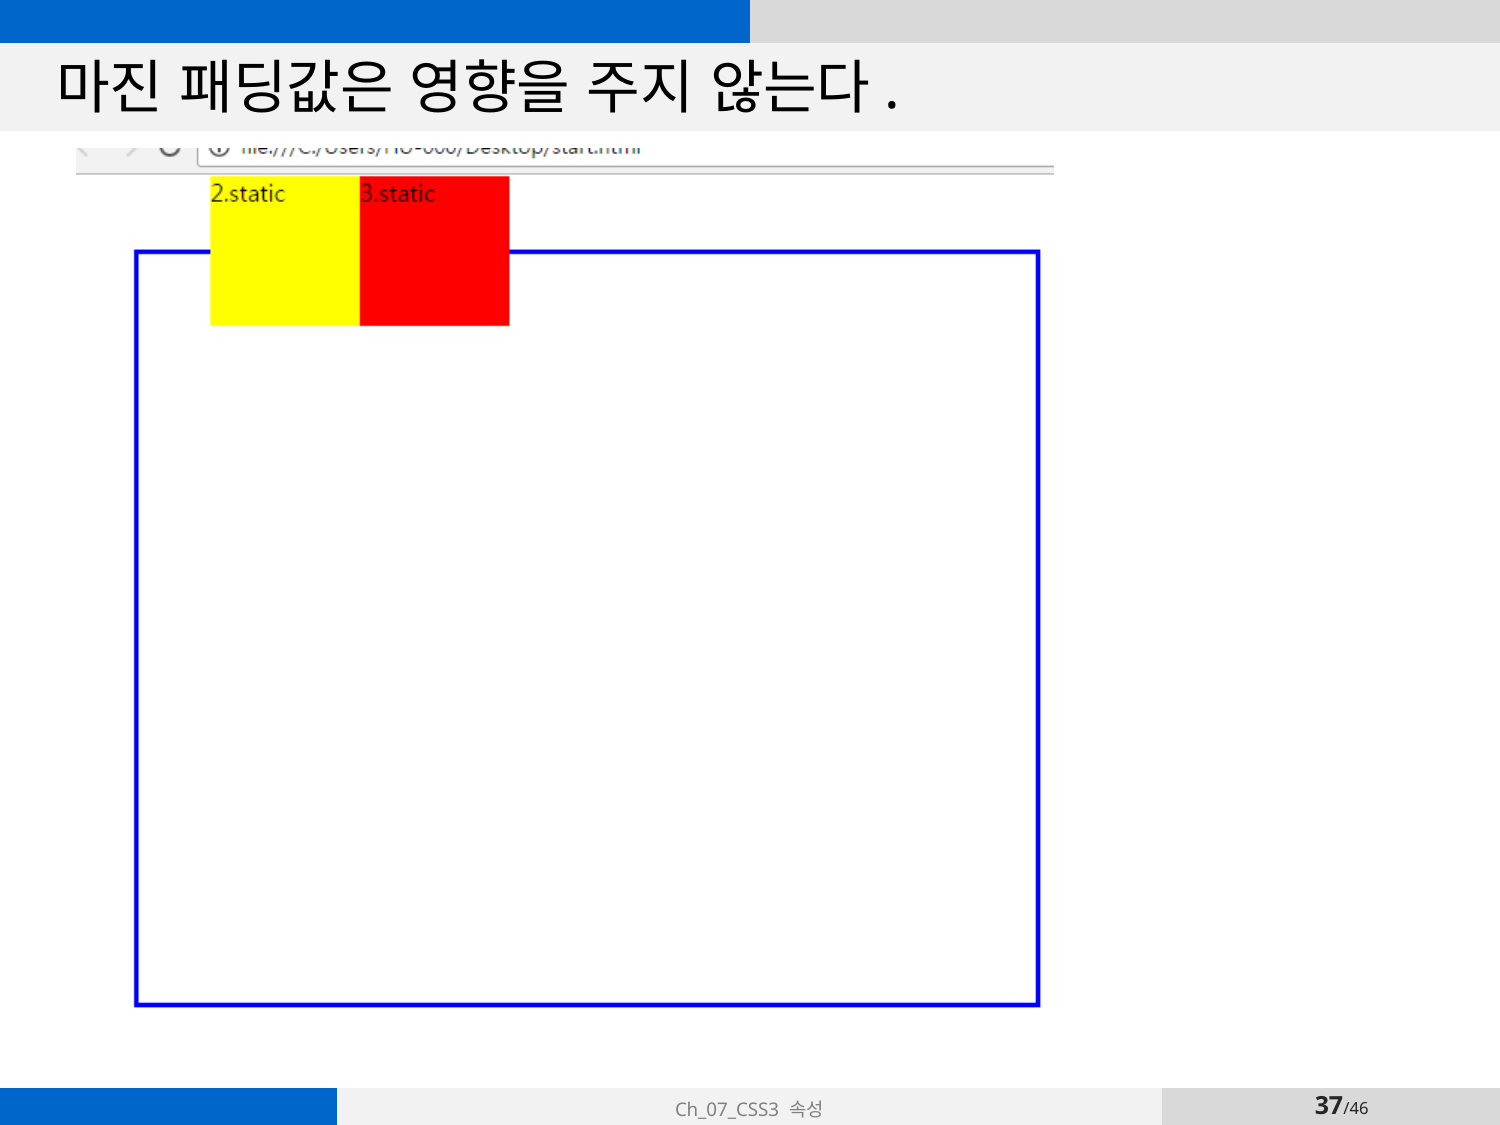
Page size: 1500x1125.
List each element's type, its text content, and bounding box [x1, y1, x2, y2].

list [76, 148, 1055, 1024]
title 마진 패딩값은 영향을 주지 않는다. [41, 42, 1459, 128]
